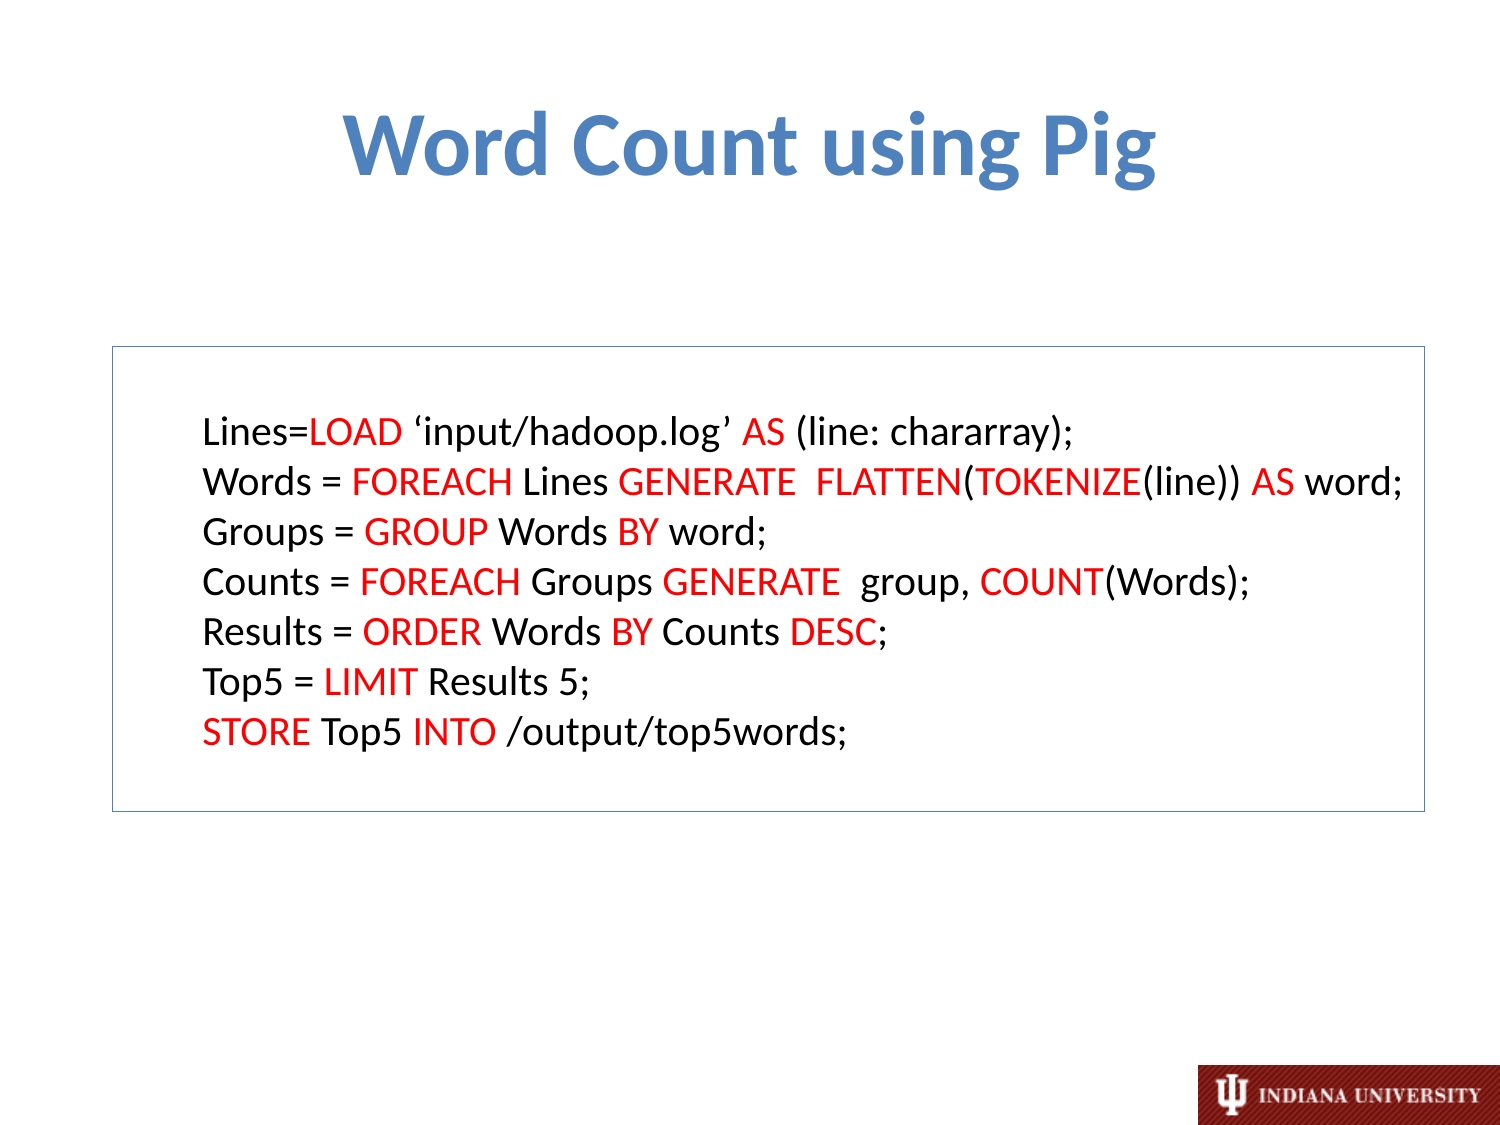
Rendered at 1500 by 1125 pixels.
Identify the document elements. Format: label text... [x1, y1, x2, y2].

picture [1198, 1065, 1500, 1125]
title Word Count using Pig [75, 45, 1425, 233]
text_box Lines=LOAD ‘input/hadoop.log’ AS (line: chararray); Words = FOREACH Lines GENERATE FLATTEN(TOKENIZE(line)) AS word; Groups = GROUP Words BY word; Counts = FOREACH Groups GENERATE group, COUNT(Words); Results = ORDER Words BY Counts DESC; Top5 = LIMIT Results 5; STORE Top5 INTO /output/top5words; [112, 346, 1425, 812]
